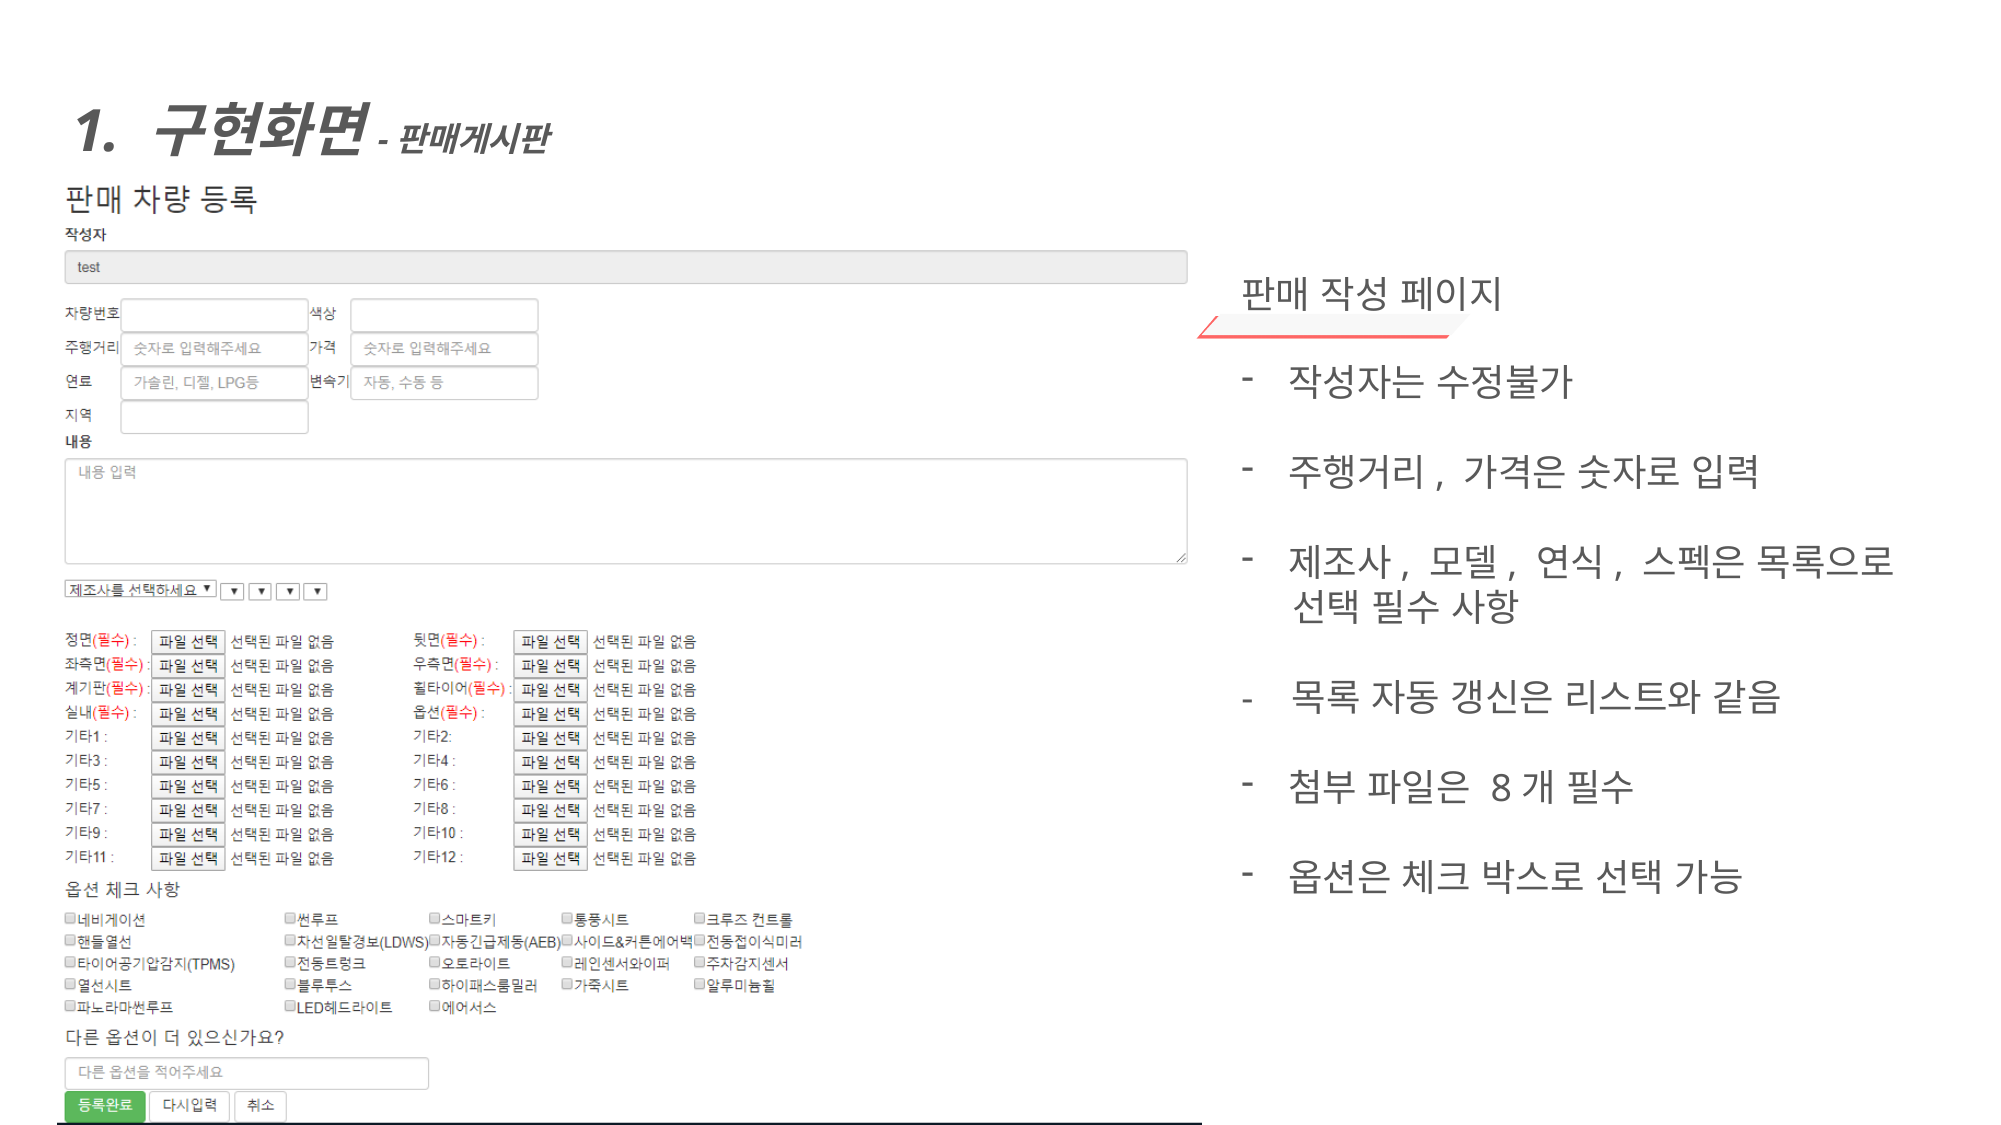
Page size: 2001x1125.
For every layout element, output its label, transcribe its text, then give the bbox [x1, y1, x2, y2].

text_box 작성자는 수정불가 주행거리, 가격은 숫자로 입력 제조사, 모델, 연식, 스펙은 목록으로 선택 필수 사항 - 목록 자동 갱신은 리스트와 같음 첨부 파일은 8개 필수 옵션은 체크 박스로 선택 가능 [1226, 351, 1972, 997]
text_box 1. 구현화면-판매게시판 [57, 50, 1055, 171]
text_box [1202, 312, 1473, 337]
text_box 판매 작성 페이지 [1226, 263, 1972, 324]
picture [57, 179, 1202, 1125]
